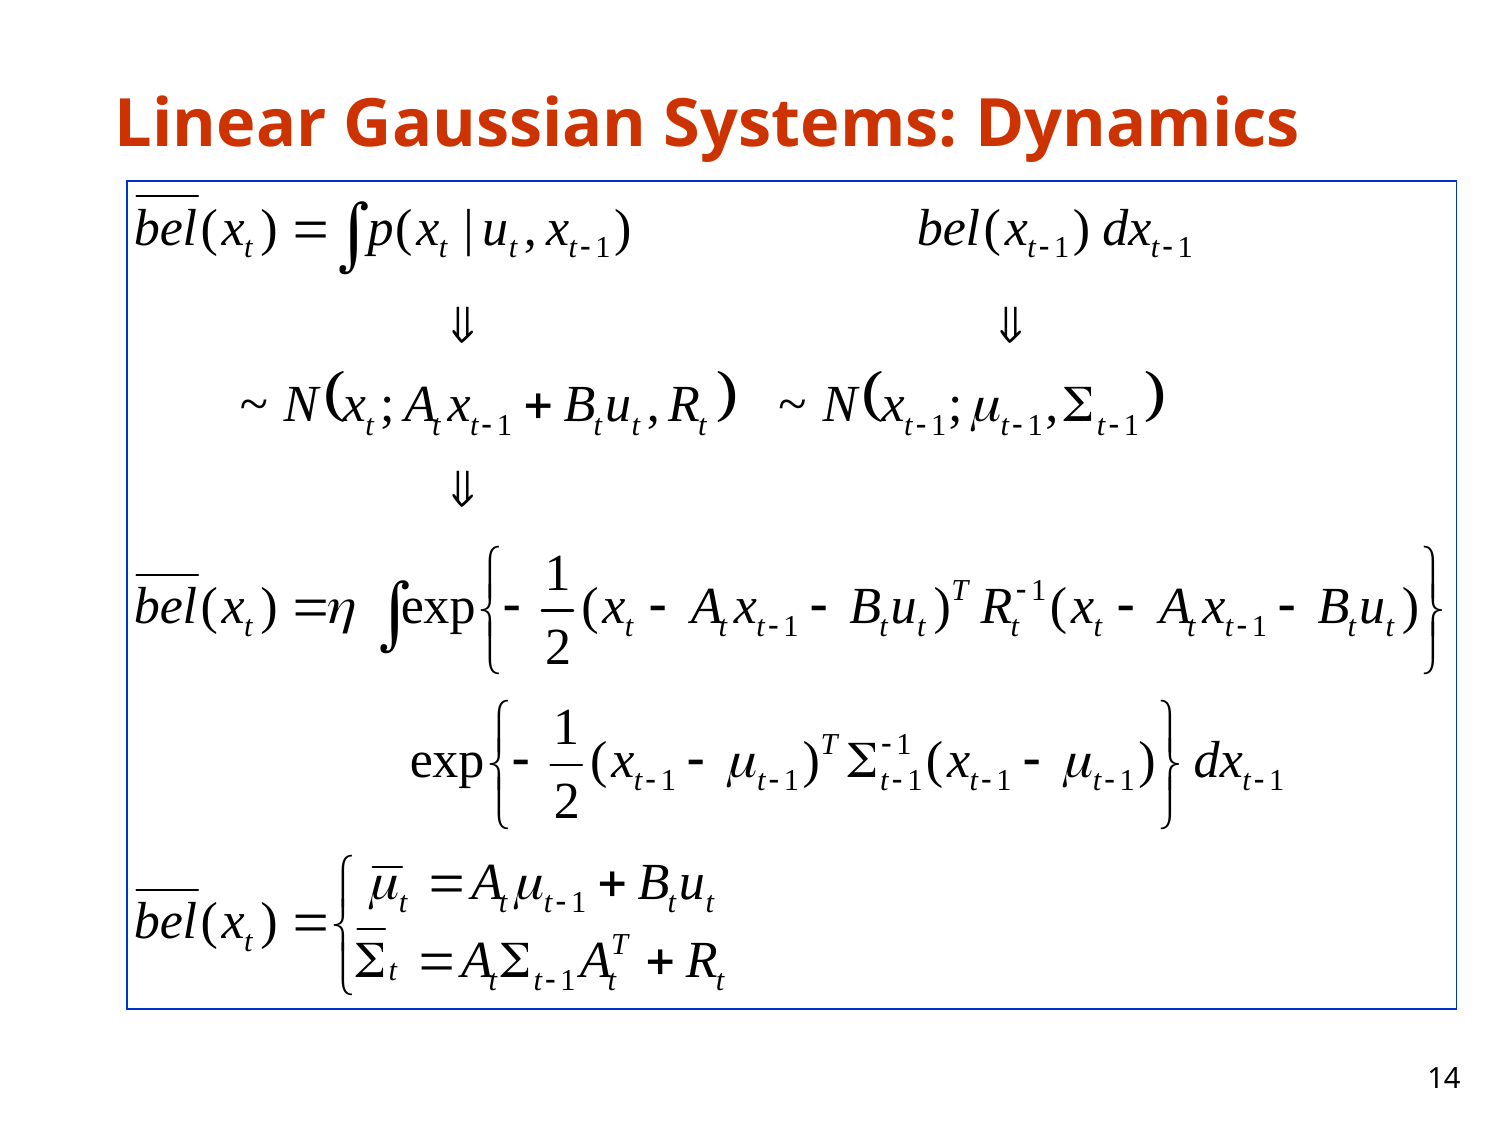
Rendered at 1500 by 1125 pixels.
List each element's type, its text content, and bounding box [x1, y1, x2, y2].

slide_number 14 [1375, 1031, 1476, 1107]
title Linear Gaussian Systems: Dynamics [99, 72, 1482, 168]
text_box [127, 181, 1456, 1009]
